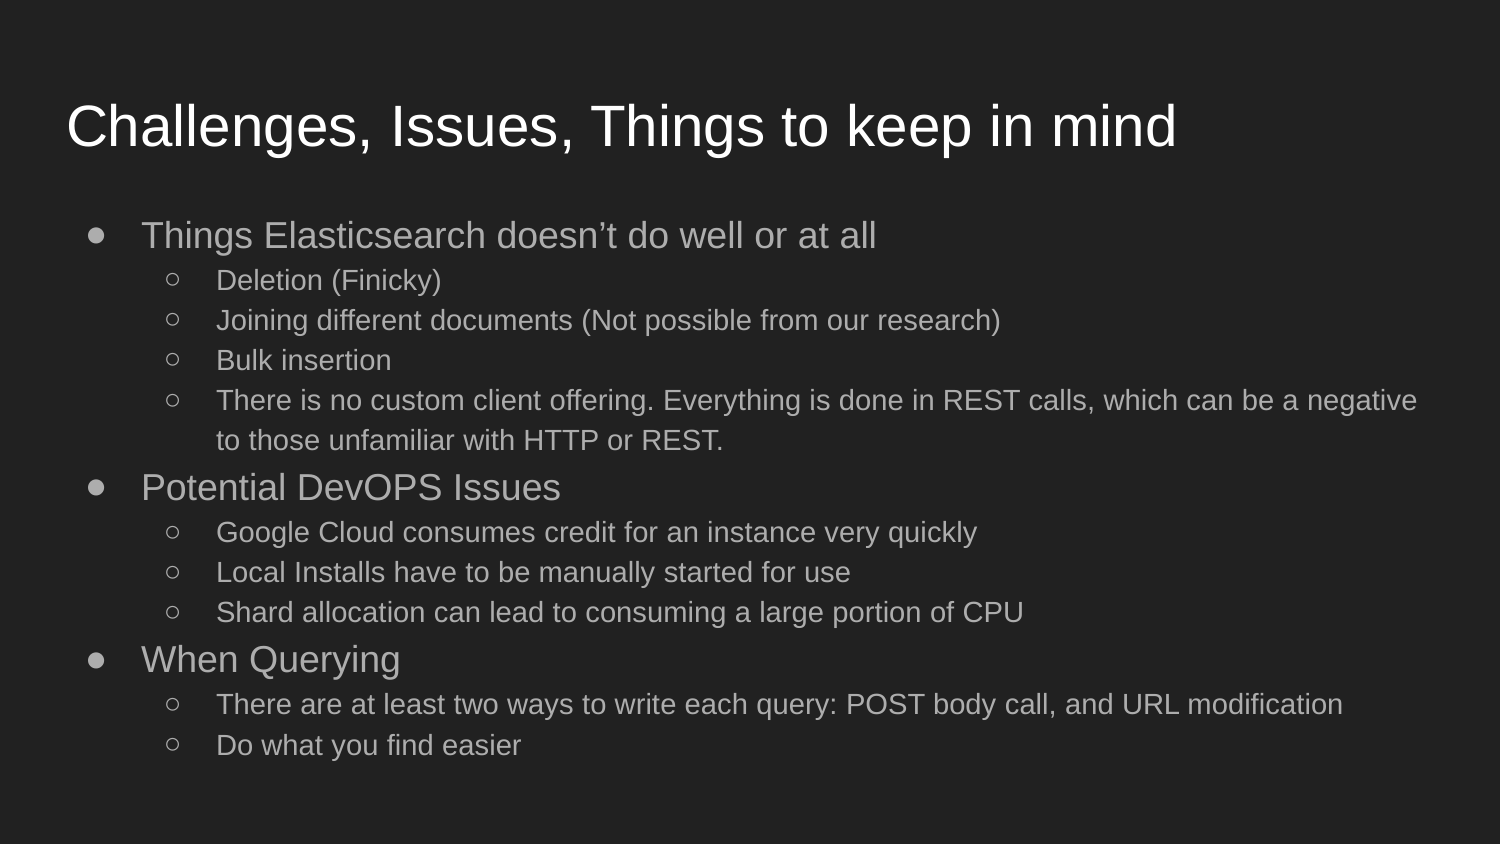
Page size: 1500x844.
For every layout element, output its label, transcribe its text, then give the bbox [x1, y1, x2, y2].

title Challenges, Issues, Things to keep in mind [51, 72, 1449, 167]
list Things Elasticsearch doesn’t do well or at all Deletion (Finicky) Joining different documents (Not possible from our research) Bulk insertion There is no custom client offering. Everything is done in REST calls, which can be a negative to those unfamiliar with HTTP or REST. Potential DevOPS Issues Google Cloud consumes credit for an instance very quickly Local Installs have to be manually started for use Shard allocation can lead to consuming a large portion of CPU When Querying There are at least two ways to write each query: POST body call, and URL modification Do what you find easier [51, 189, 1449, 790]
